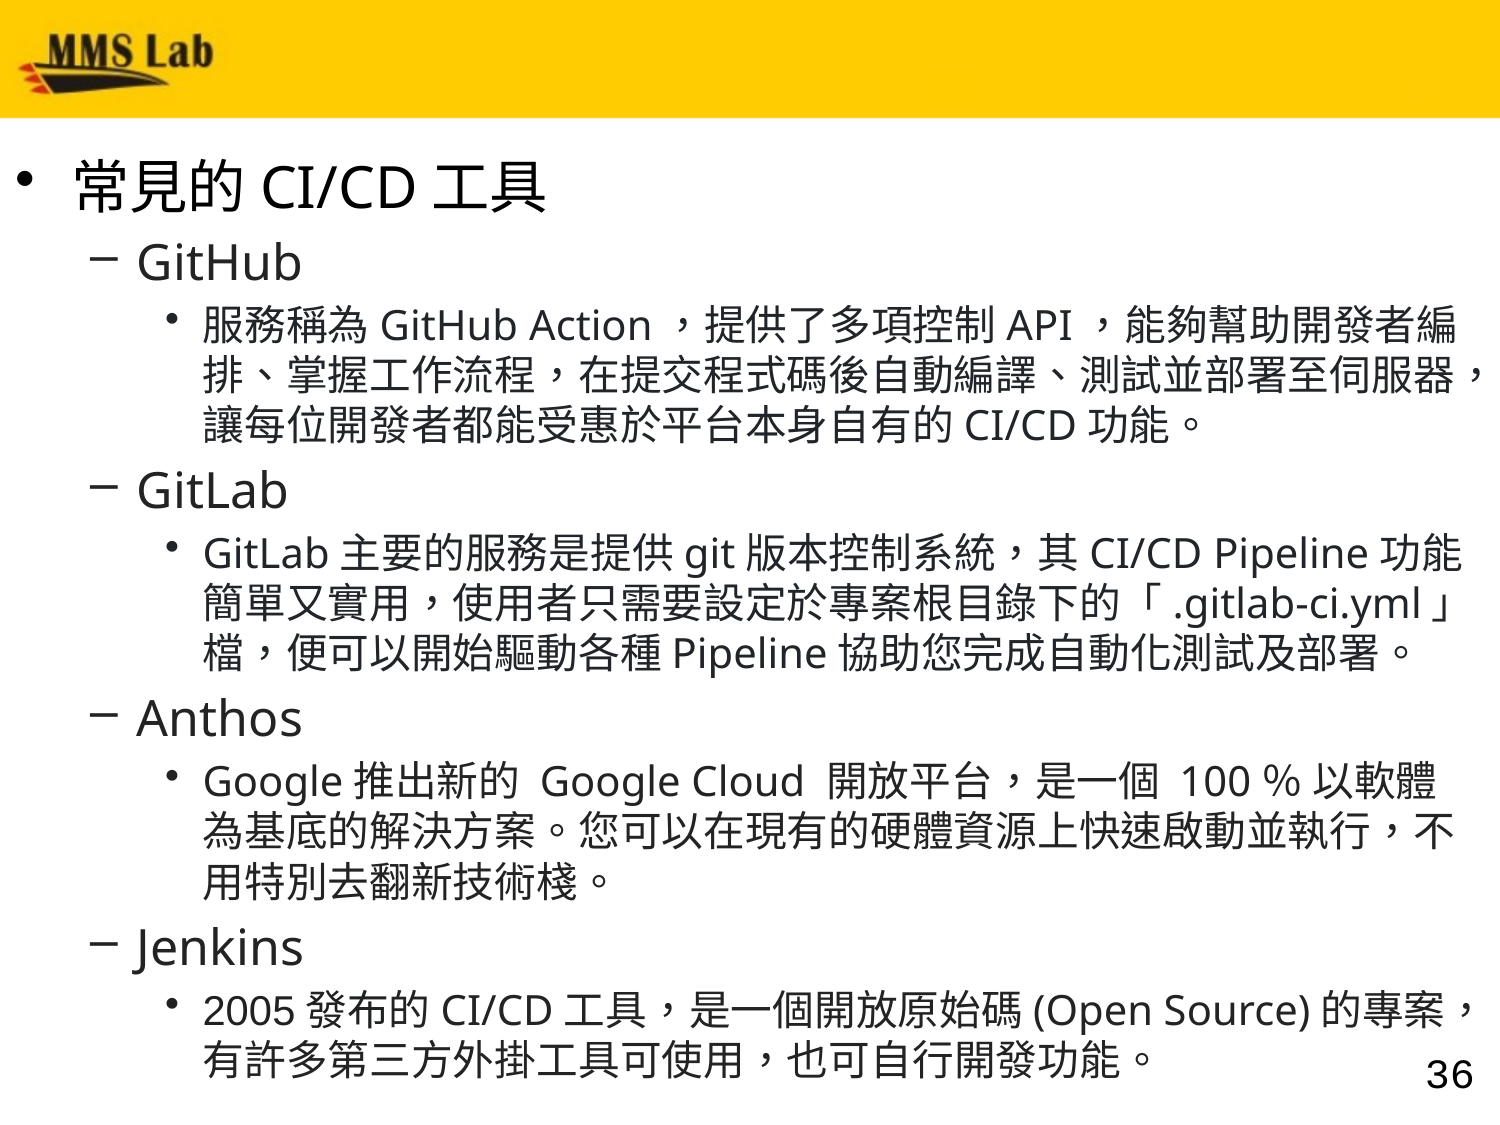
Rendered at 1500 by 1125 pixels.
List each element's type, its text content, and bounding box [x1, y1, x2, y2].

slide_number 36 [1139, 1039, 1491, 1118]
picture [0, 0, 1500, 1096]
list 常見的CI/CD工具 GitHub 服務稱為GitHub Action，提供了多項控制API，能夠幫助開發者編排、掌握工作流程，在提交程式碼後自動編譯、測試並部署至伺服器，讓每位開發者都能受惠於平台本身自有的CI/CD功能。 GitLab GitLab主要的服務是提供git版本控制系統，其CI/CD Pipeline功能簡單又實用，使用者只需要設定於專案根目錄下的「.gitlab-ci.yml」檔，便可以開始驅動各種Pipeline協助您完成自動化測試及部署。 Anthos Google推出新的 Google Cloud 開放平台，是一個 100％ 以軟體為基底的解決方案。您可以在現有的硬體資源上快速啟動並執行，不用特別去翻新技術棧。 Jenkins 2005發布的CI/CD工具，是一個開放原始碼(Open Source)的專案，有許多第三方外掛工具可使用，也可自行開發功能。 [0, 142, 1490, 1106]
